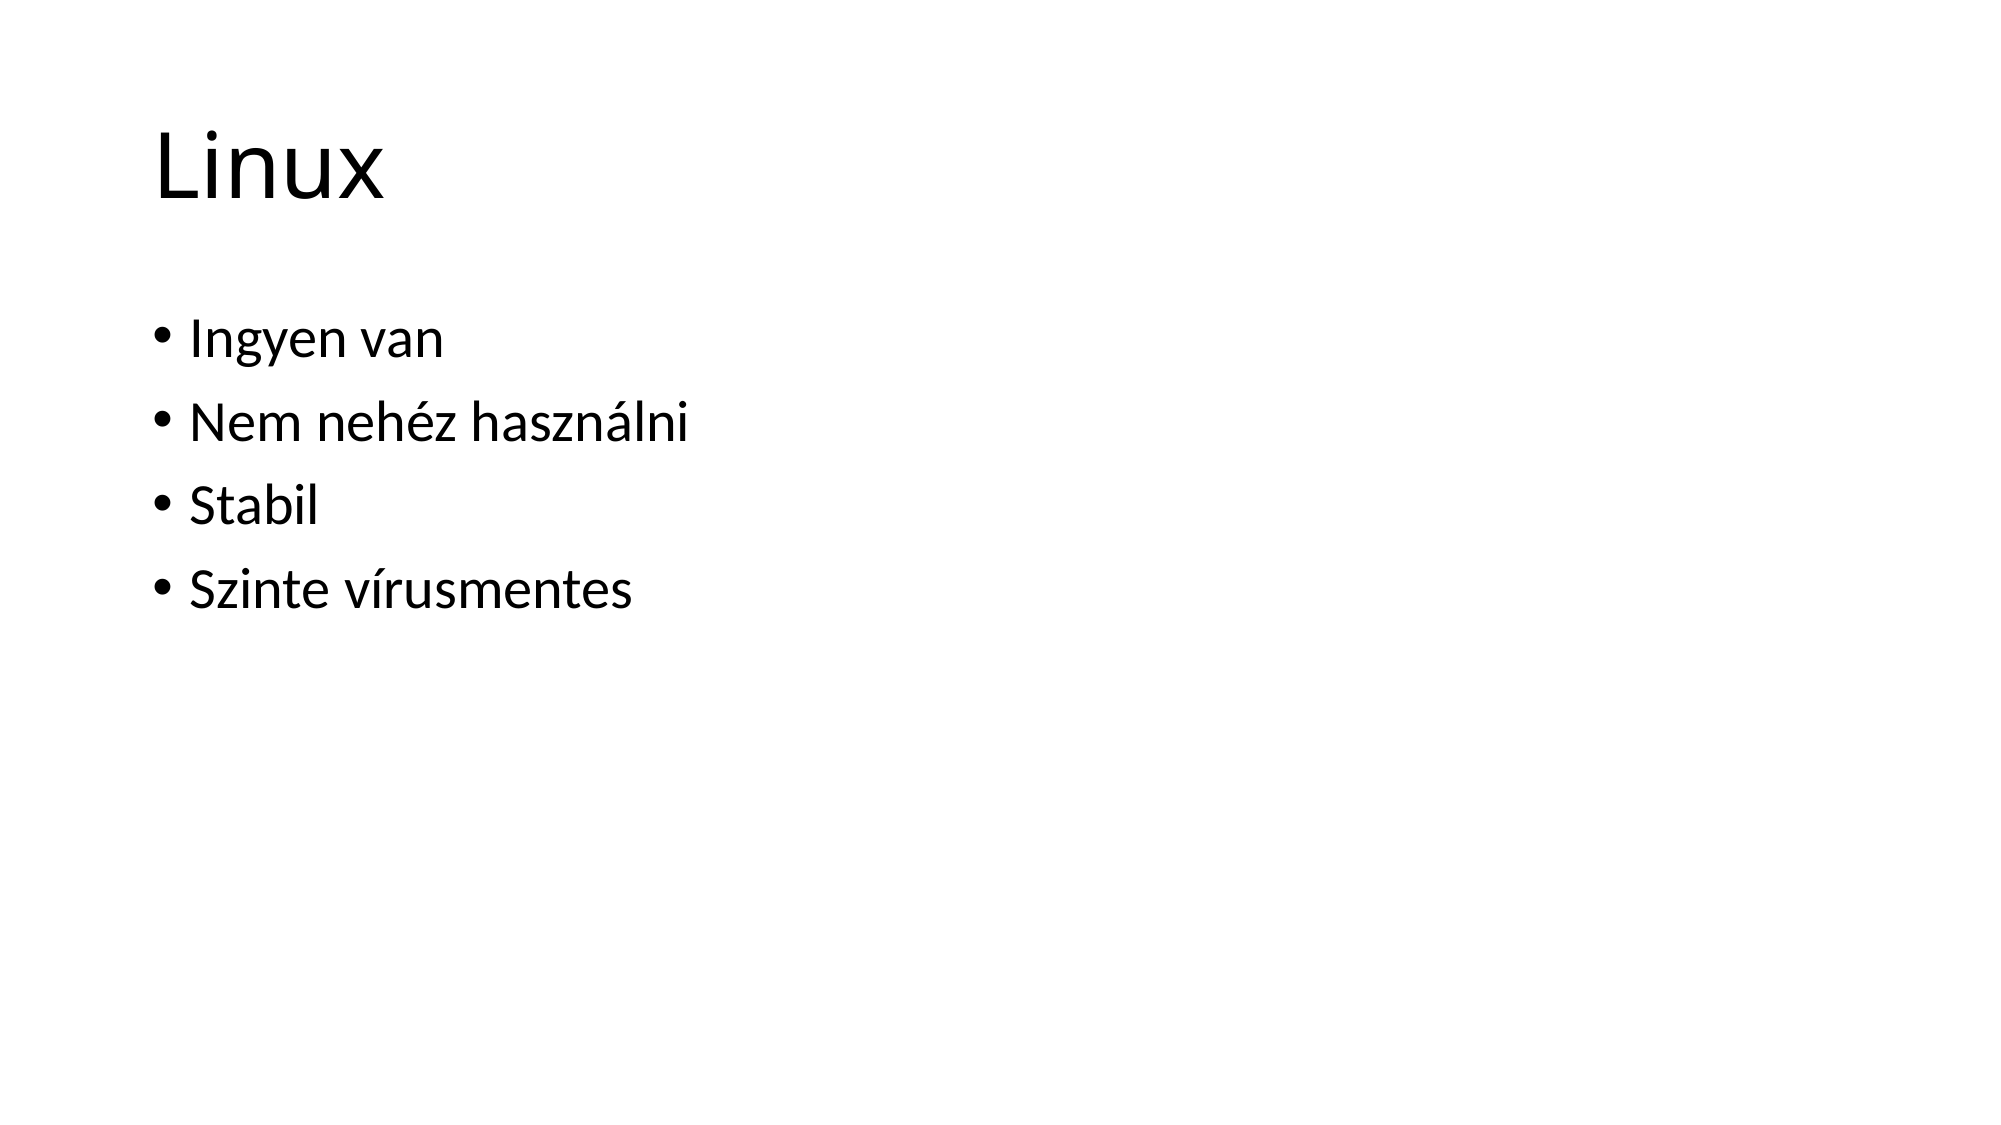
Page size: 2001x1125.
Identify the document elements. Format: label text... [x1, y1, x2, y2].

title Linux [137, 59, 1863, 278]
list Ingyen van Nem nehéz használni Stabil Szinte vírusmentes [137, 299, 1863, 1014]
